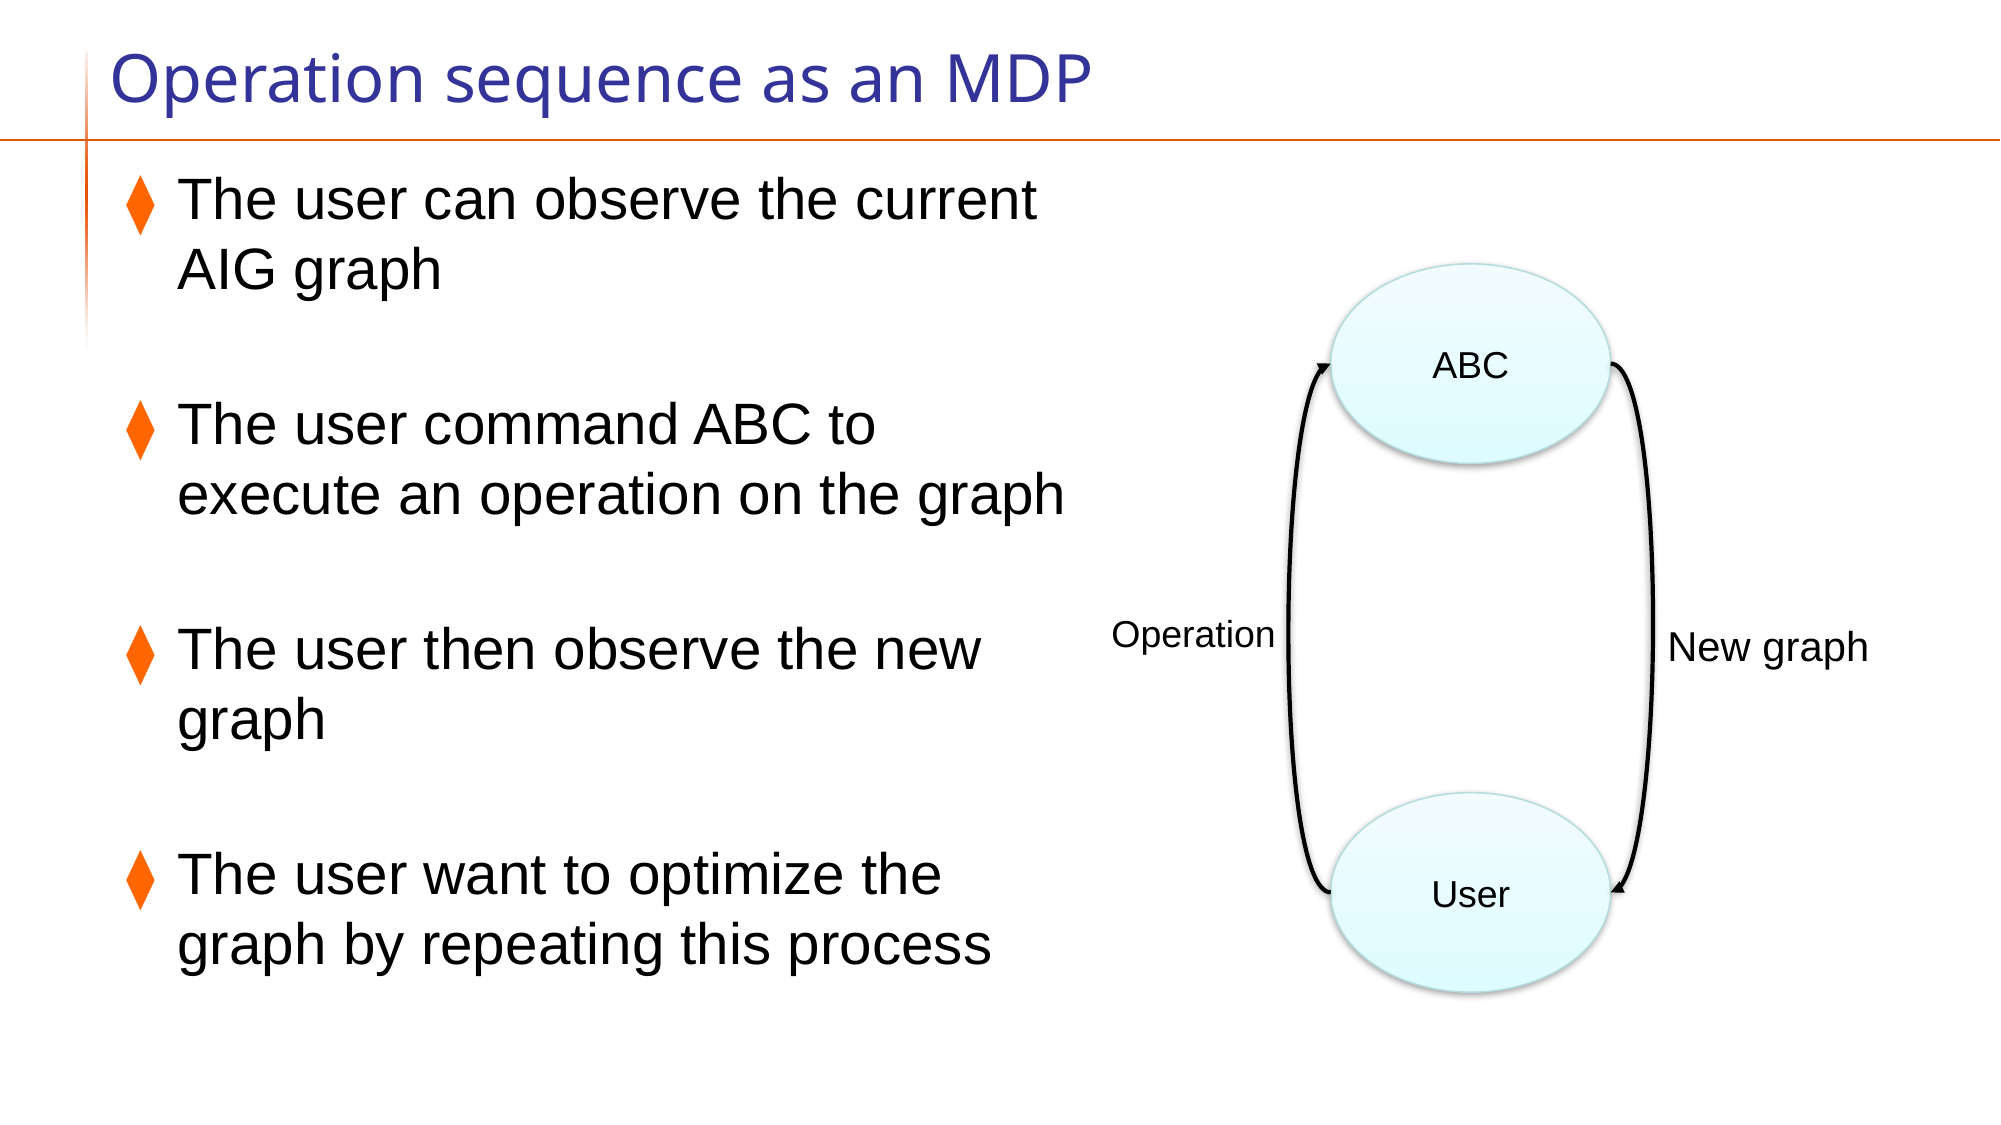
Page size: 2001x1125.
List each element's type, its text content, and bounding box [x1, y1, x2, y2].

text_box Operation [1096, 602, 1291, 663]
text_box New graph [1652, 612, 1885, 678]
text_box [1610, 363, 1614, 893]
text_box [1330, 363, 1334, 893]
title Operation sequence as an MDP [94, 16, 1904, 135]
text_box ABC [1329, 263, 1612, 465]
text_box User [1330, 791, 1612, 993]
list The user can observe the current AIG graph The user command ABC to execute an operation on the graph The user then observe the new graph The user want to optimize the graph by repeating this process [87, 153, 1092, 1030]
